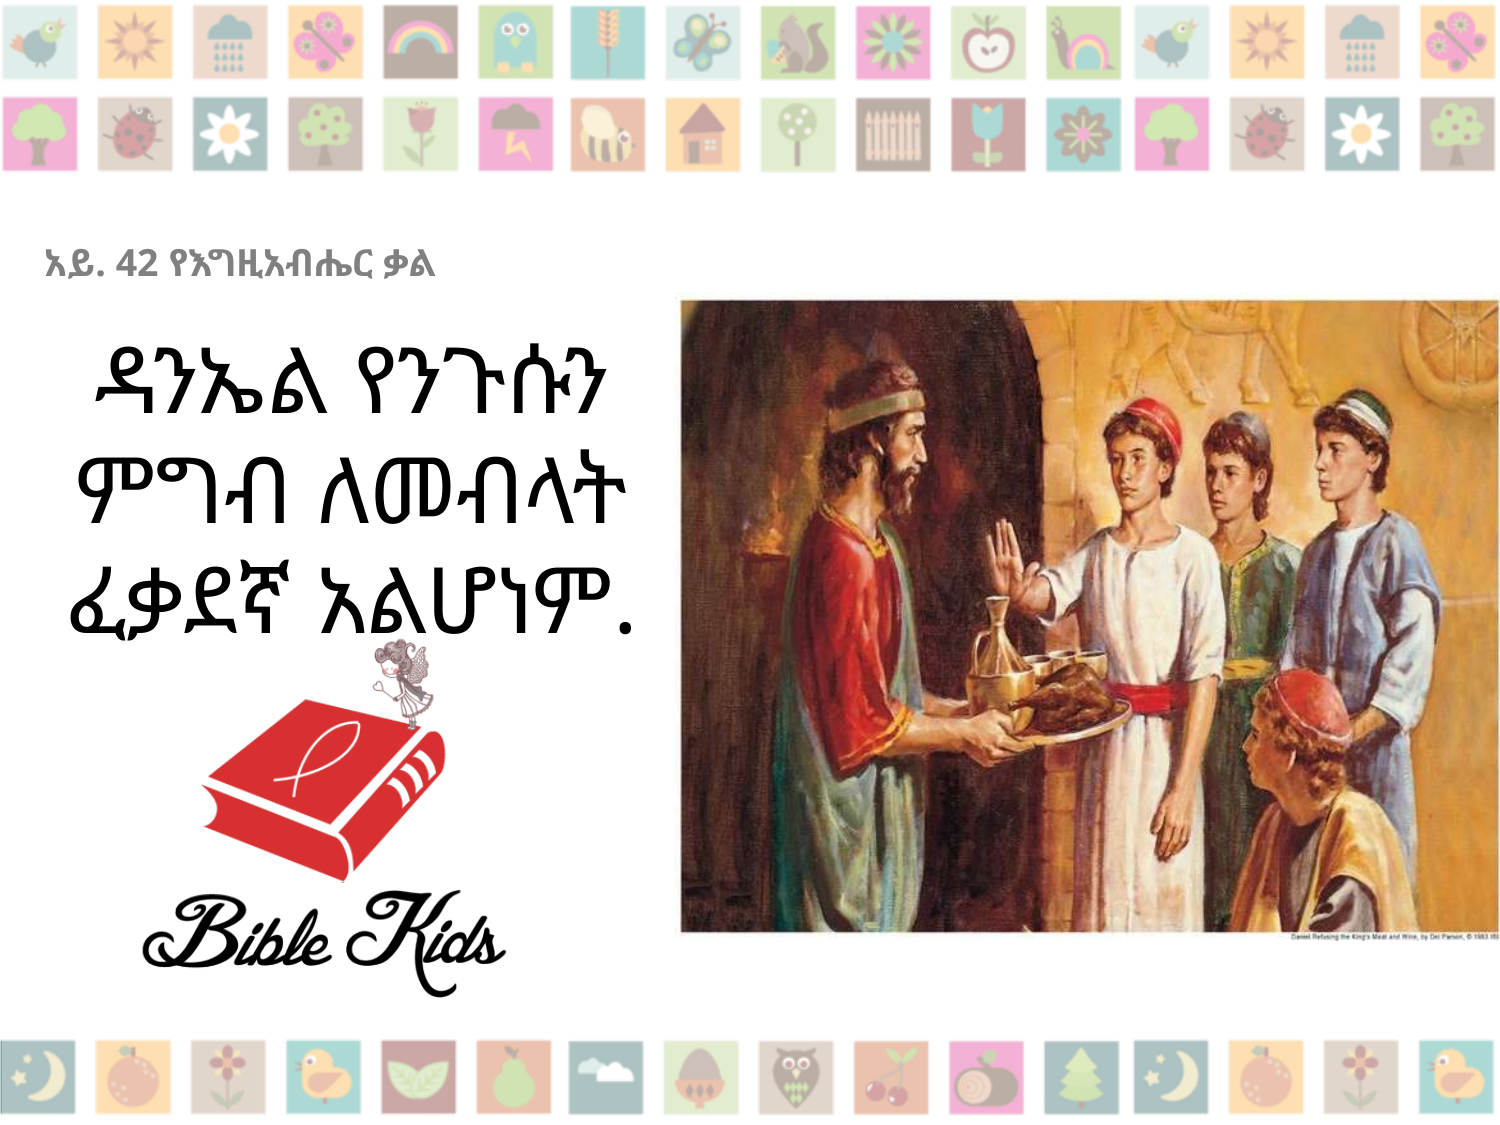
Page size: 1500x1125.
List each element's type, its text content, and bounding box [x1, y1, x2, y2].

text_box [0, 1028, 1500, 1118]
text_box አይ. 42 የእግዚአብሔር ቃል [29, 231, 543, 292]
text_box ዳንኤል የንጉሱን ምግብ ለመብላት ፈቃደኛ አልሆነም. [29, 314, 668, 659]
picture [117, 600, 544, 1027]
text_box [0, 3, 1500, 181]
picture [674, 292, 1500, 941]
